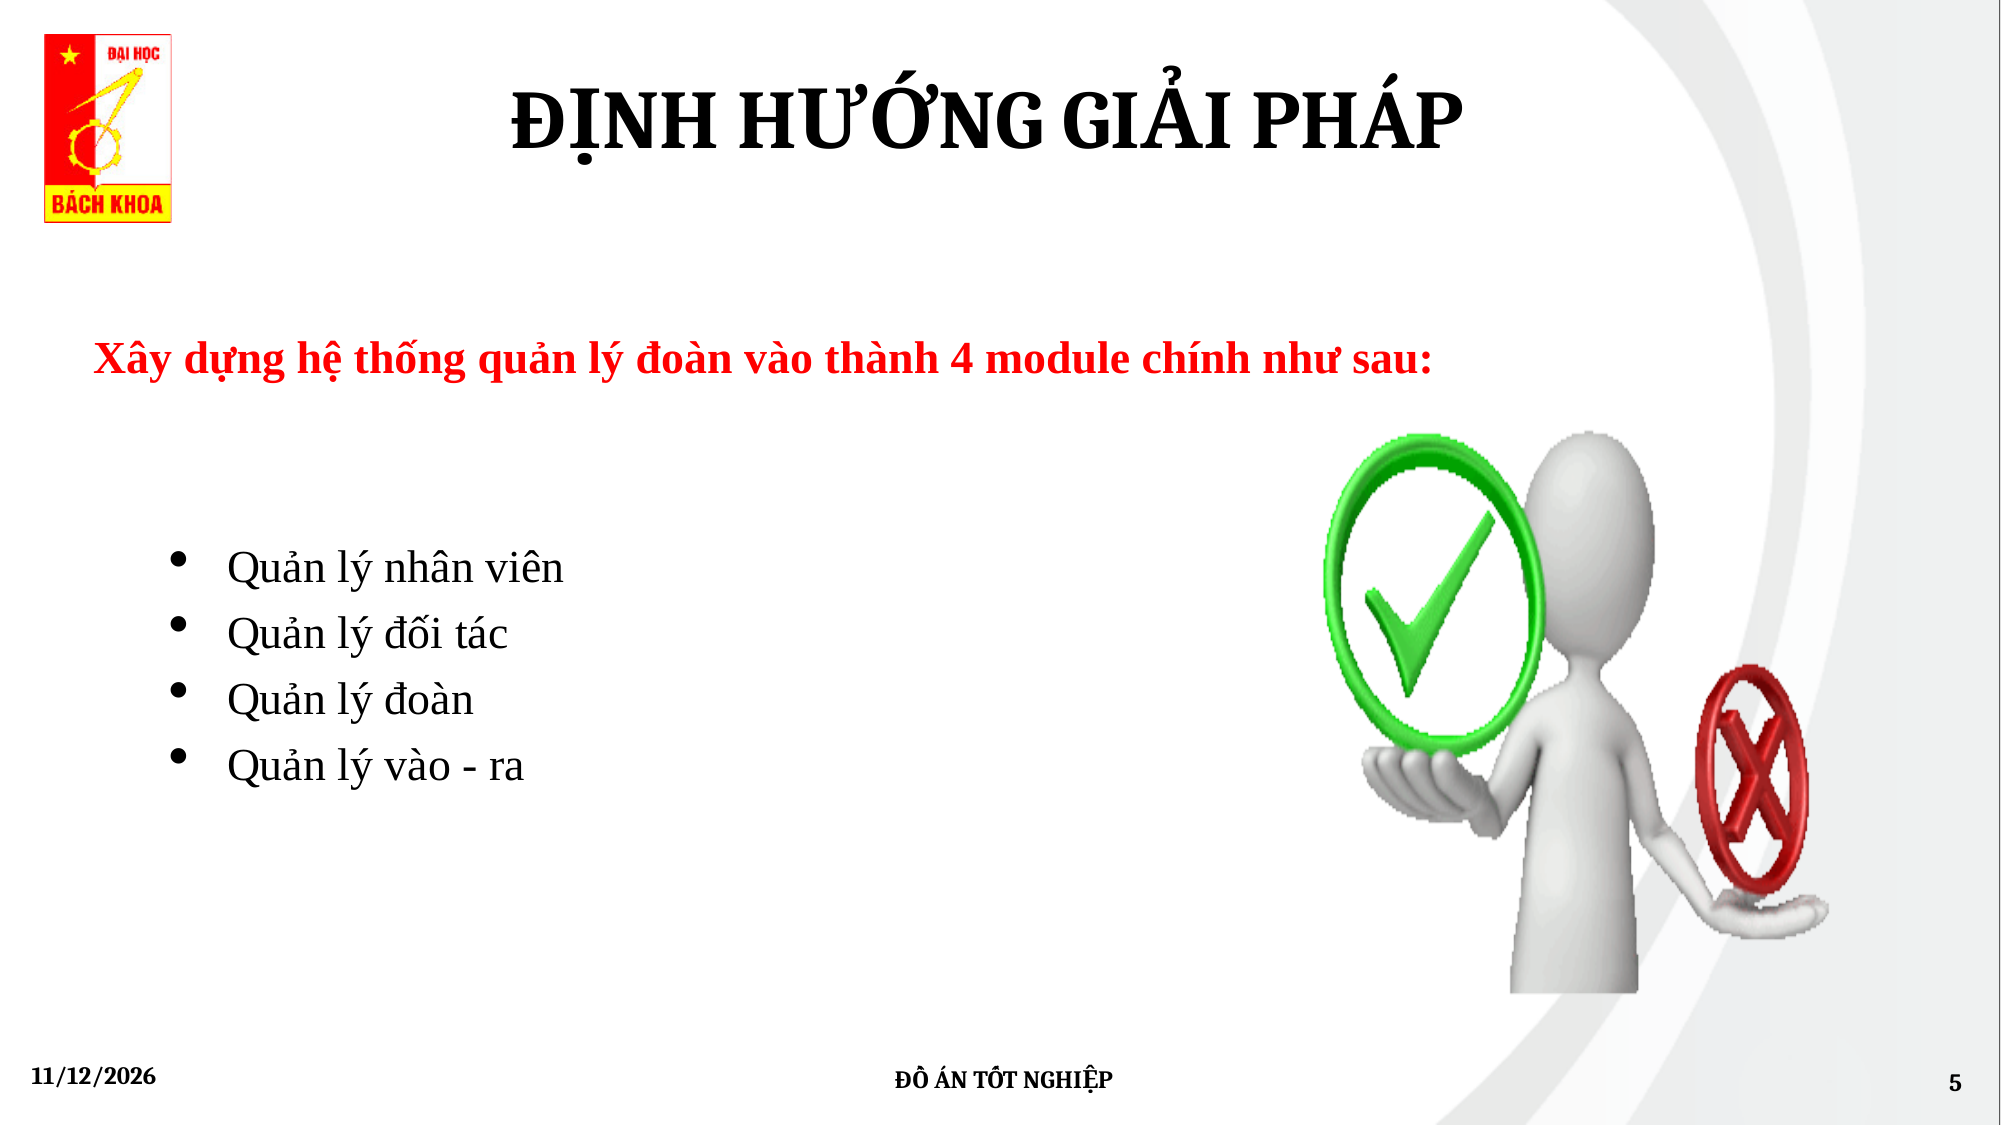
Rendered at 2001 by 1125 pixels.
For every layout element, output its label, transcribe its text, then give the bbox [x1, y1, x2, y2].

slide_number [16, 1044, 467, 1105]
text_box ĐỊNH HƯỚNG GIẢI PHÁP [495, 58, 1479, 173]
text_box Xây dựng hệ thống quản lý đoàn vào thành 4 module chính như sau: [78, 309, 1527, 391]
slide_number 5 [1527, 1051, 1978, 1111]
picture [0, 0, 2001, 1125]
footer ĐỒ ÁN TỐT NGHIỆP [602, 1048, 1407, 1109]
text_box Quản lý nhân viên Quản lý đối tác Quản lý đoàn Quản lý vào - ra [156, 518, 1157, 797]
